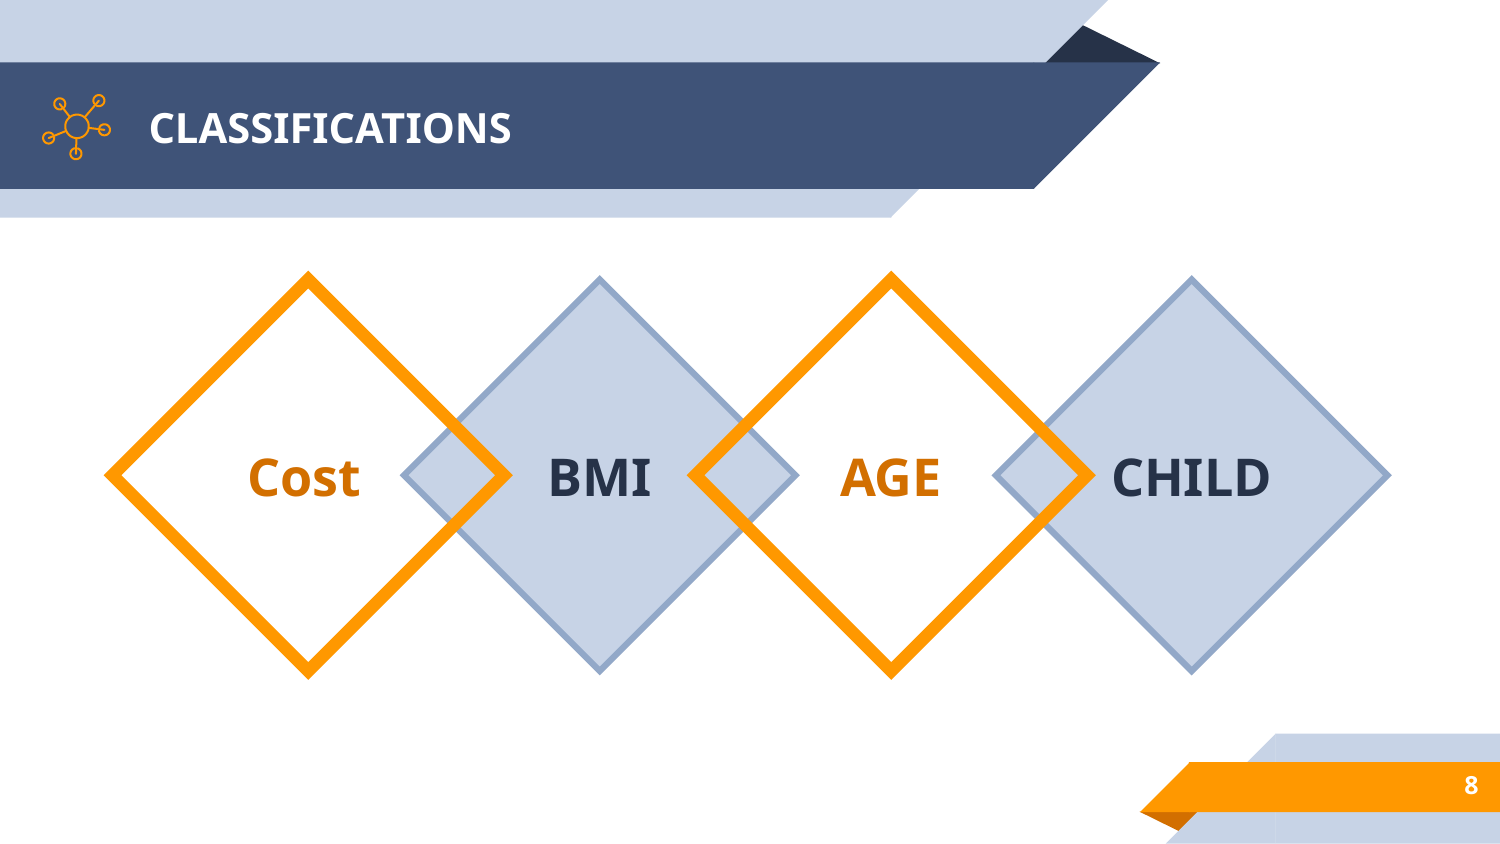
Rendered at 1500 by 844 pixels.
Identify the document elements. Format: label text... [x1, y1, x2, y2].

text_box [42, 94, 111, 160]
text_box Cost [112, 279, 504, 672]
text_box AGE [695, 279, 1088, 672]
text_box BMI [454, 279, 745, 672]
slide_number 8 [1249, 760, 1494, 813]
title CLASSIFICATIONS [133, 64, 997, 190]
text_box CHILD [1042, 279, 1388, 672]
